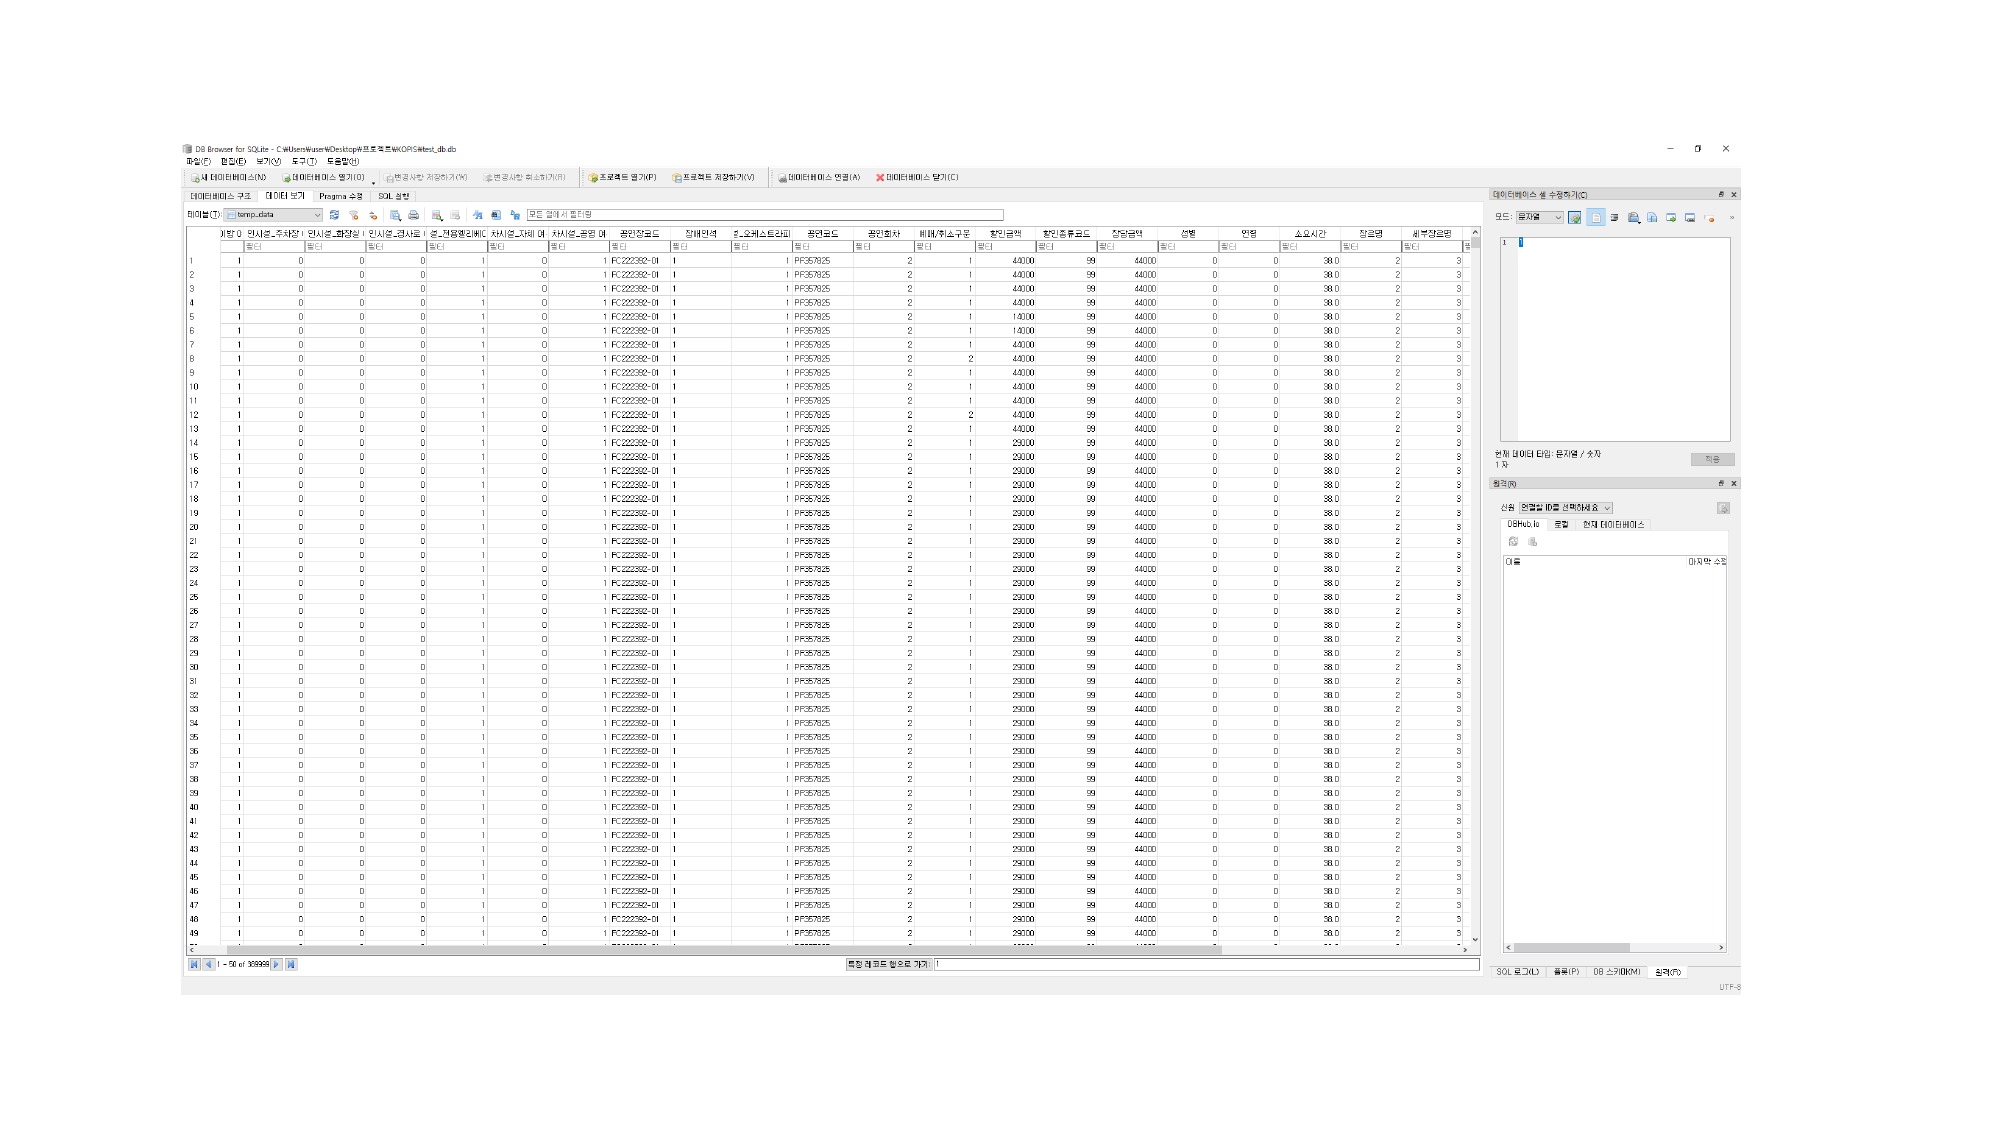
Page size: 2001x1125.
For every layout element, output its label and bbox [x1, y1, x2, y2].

picture [181, 142, 1741, 995]
